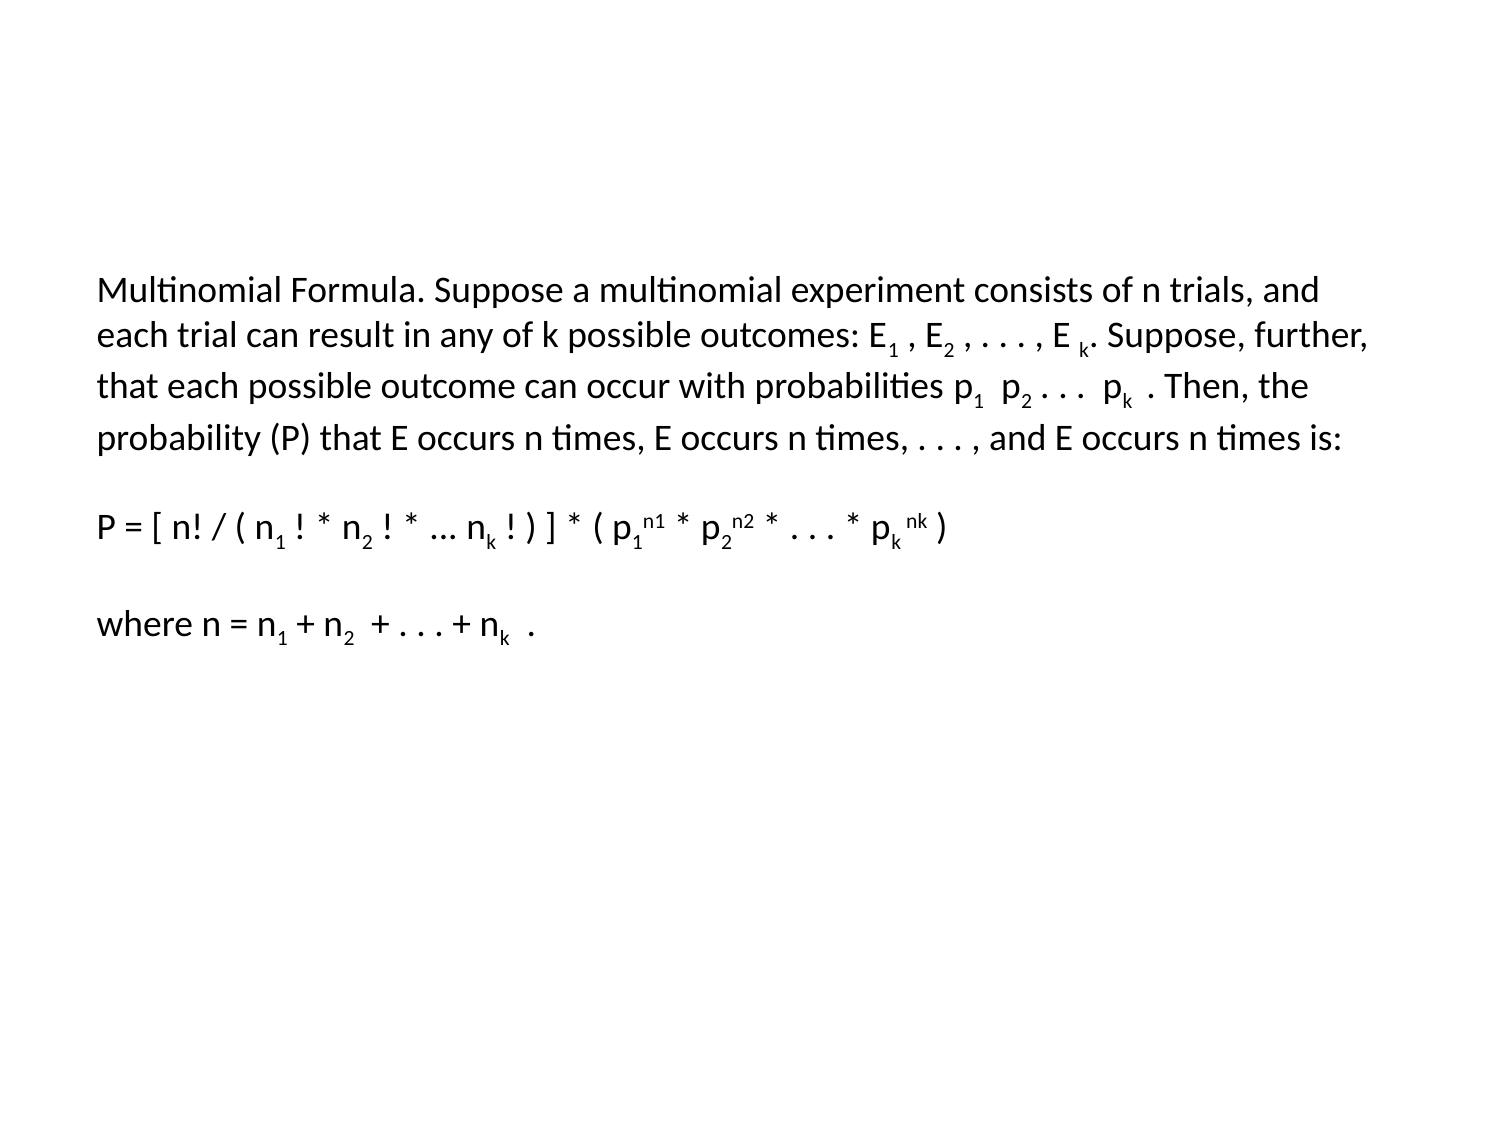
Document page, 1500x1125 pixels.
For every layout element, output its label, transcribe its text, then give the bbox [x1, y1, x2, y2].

text_box Multinomial Formula. Suppose a multinomial experiment consists of n trials, and each trial can result in any of k possible outcomes: E1 , E2 , . . . , E k. Suppose, further, that each possible outcome can occur with probabilities p1 p2 . . . pk . Then, the probability (P) that E occurs n times, E occurs n times, . . . , and E occurs n times is: P = [ n! / ( n1 ! * n2 ! * ... nk ! ) ] * ( p1n1 * p2n2 * . . . * pk nk ) where n = n1 + n2 + . . . + nk . [81, 257, 1407, 703]
